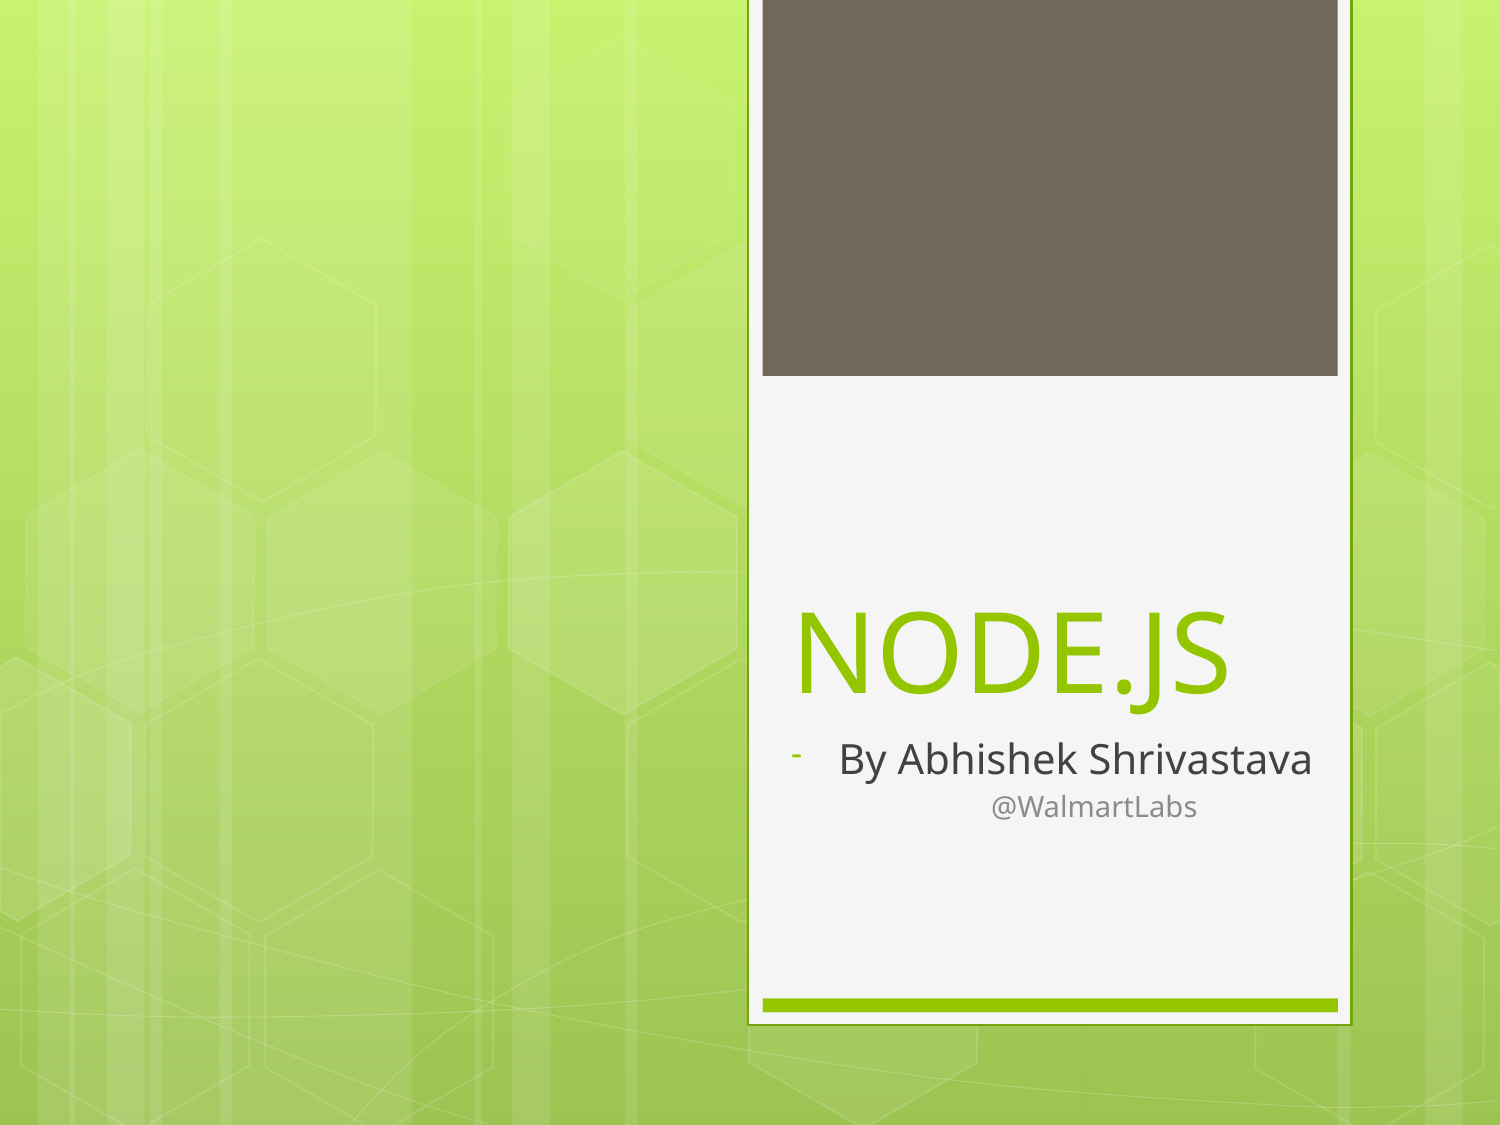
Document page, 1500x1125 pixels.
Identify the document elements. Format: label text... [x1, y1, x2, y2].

title NODE.JS [776, 444, 1320, 724]
subtitle By Abhishek Shrivastava @WalmartLabs [776, 725, 1338, 933]
